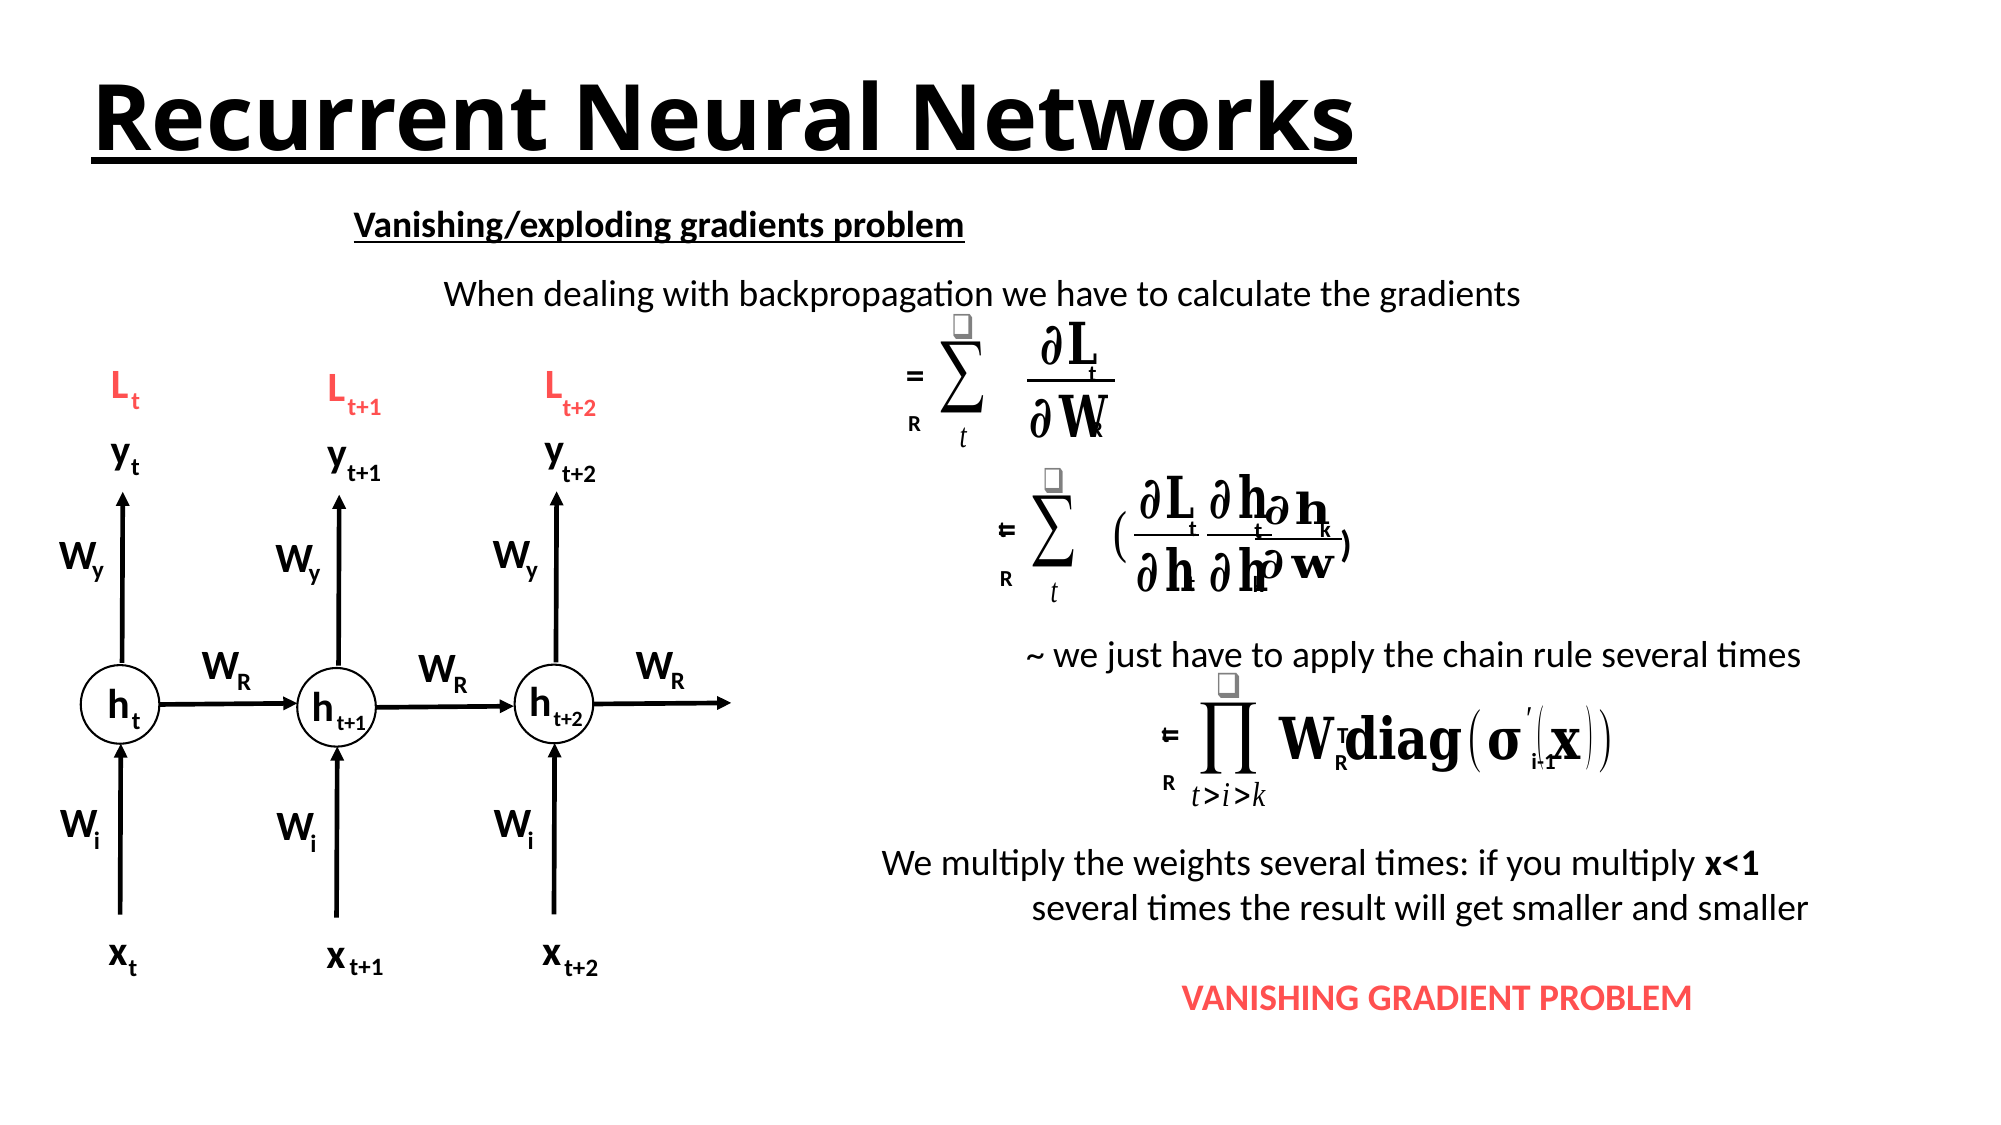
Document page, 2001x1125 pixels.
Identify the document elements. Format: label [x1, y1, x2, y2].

text_box [79, 349, 732, 989]
text_box [1074, 351, 1112, 394]
text_box [1305, 507, 1367, 573]
text_box [478, 788, 549, 862]
text_box [477, 519, 553, 591]
text_box [620, 630, 700, 701]
text_box [95, 349, 156, 488]
text_box [1238, 562, 1279, 605]
text_box [186, 630, 266, 701]
title [76, 12, 1802, 230]
text_box [954, 316, 968, 322]
text_box [1075, 407, 1119, 450]
text_box [1011, 622, 1818, 683]
text_box [1516, 739, 1571, 782]
text_box [1146, 711, 1188, 755]
text_box [1148, 760, 1191, 803]
text_box [311, 919, 399, 988]
text_box [985, 555, 1028, 599]
text_box [338, 193, 981, 253]
text_box [403, 633, 483, 704]
text_box [1219, 674, 1234, 683]
text_box [261, 791, 332, 865]
text_box [1172, 561, 1211, 604]
text_box [428, 261, 1537, 322]
text_box [1239, 508, 1278, 551]
text_box [984, 507, 1025, 550]
text_box [866, 830, 1826, 1026]
text_box [1173, 505, 1212, 548]
text_box [260, 523, 336, 594]
text_box [93, 916, 153, 989]
text_box [44, 520, 119, 591]
text_box [1272, 508, 1278, 523]
text_box [44, 788, 116, 863]
text_box [1266, 562, 1275, 577]
text_box [893, 401, 937, 444]
text_box [1320, 712, 1364, 783]
